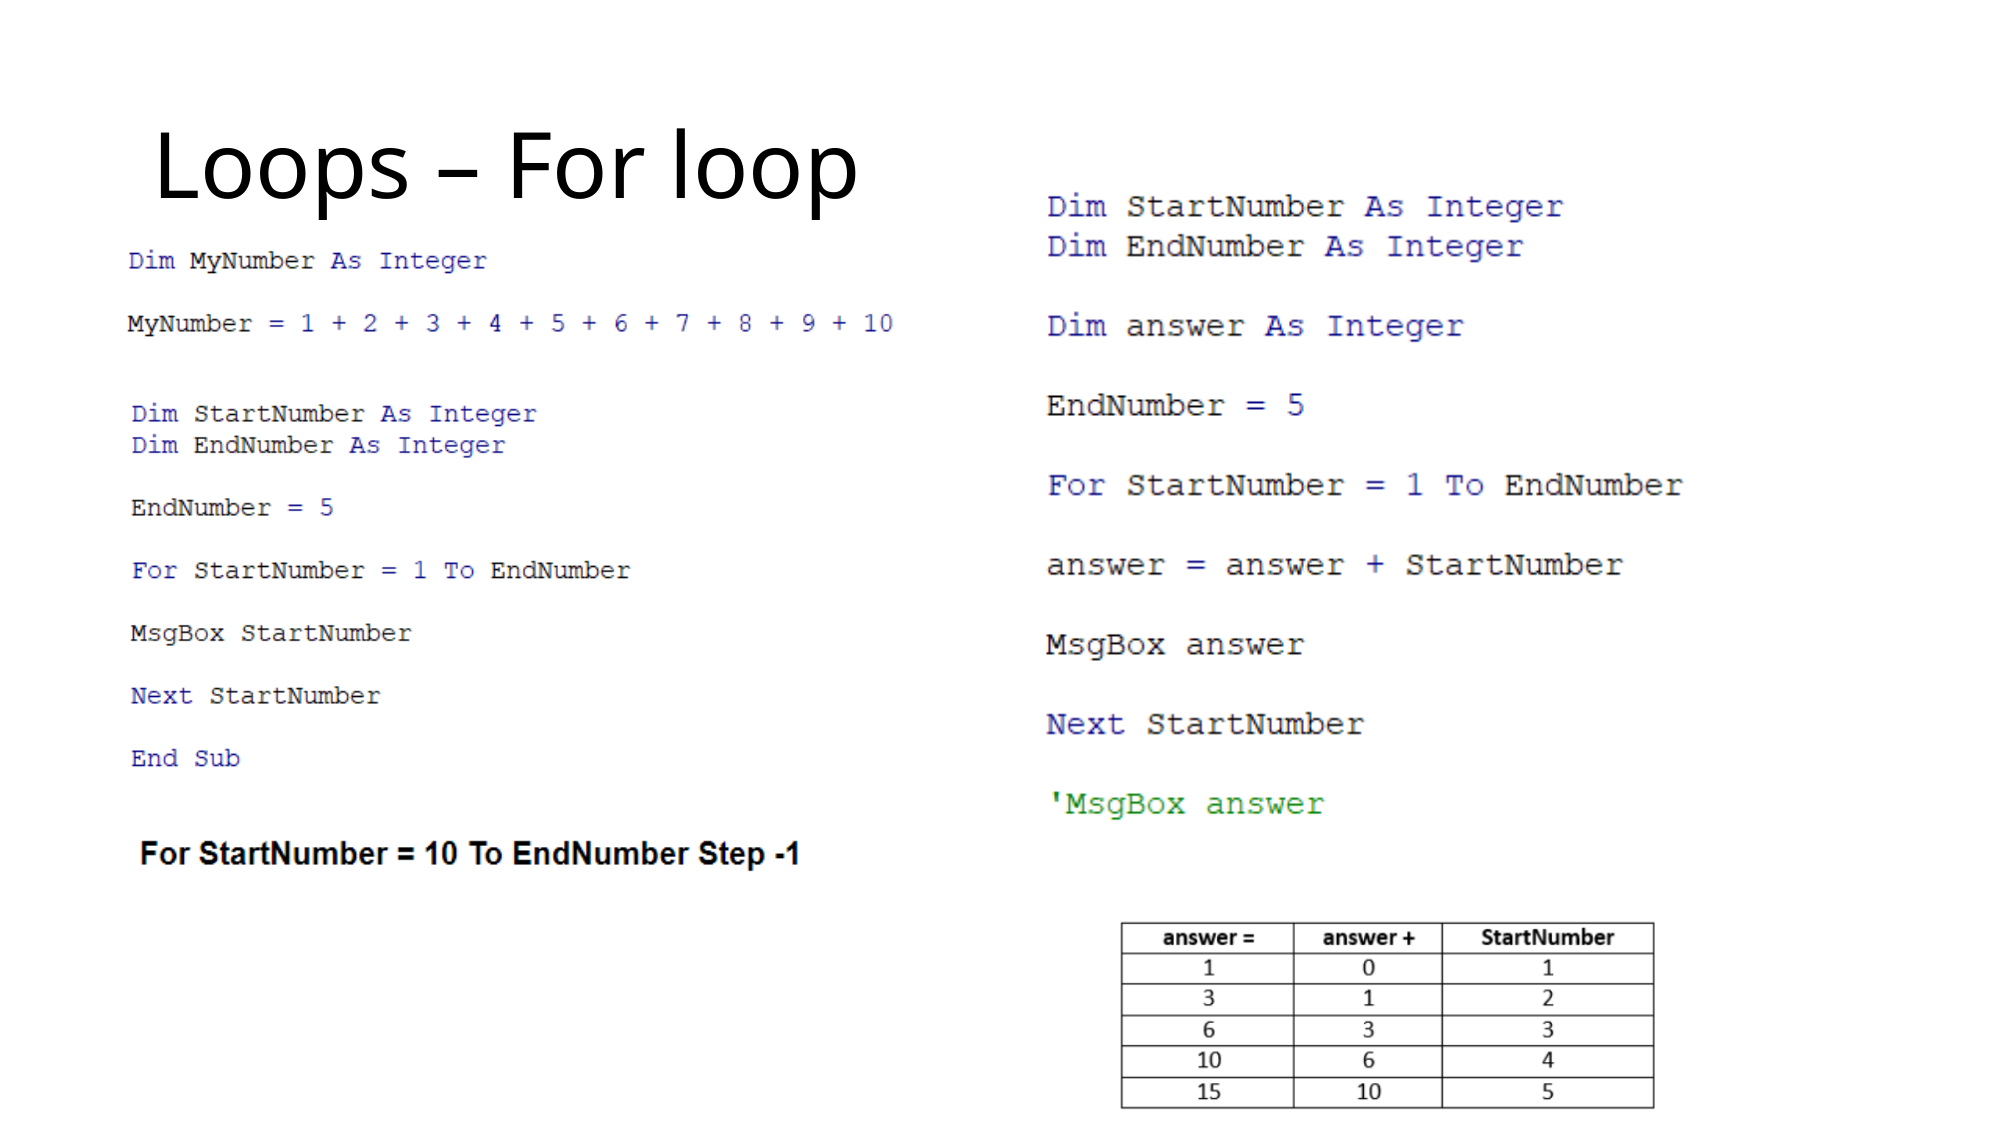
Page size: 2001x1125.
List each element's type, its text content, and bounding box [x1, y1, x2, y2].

picture [1092, 908, 1678, 1118]
title Loops – For loop [137, 59, 1863, 278]
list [122, 231, 949, 368]
picture [122, 367, 669, 779]
picture [122, 813, 893, 890]
picture [1037, 163, 1786, 844]
